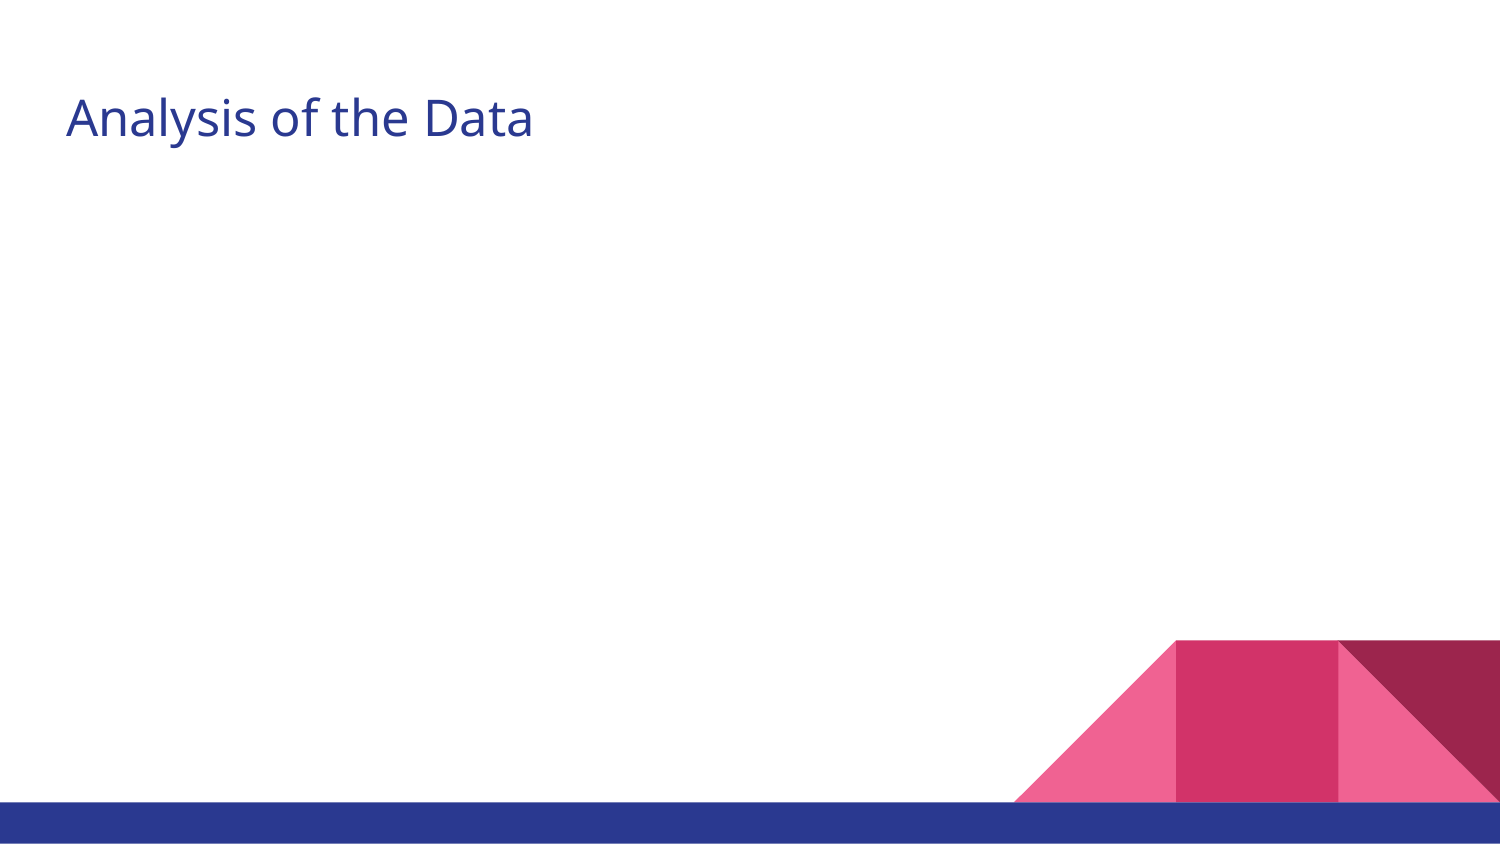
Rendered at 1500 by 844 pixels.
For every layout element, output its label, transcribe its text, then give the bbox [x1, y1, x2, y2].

title Analysis of the Data [51, 67, 1449, 167]
